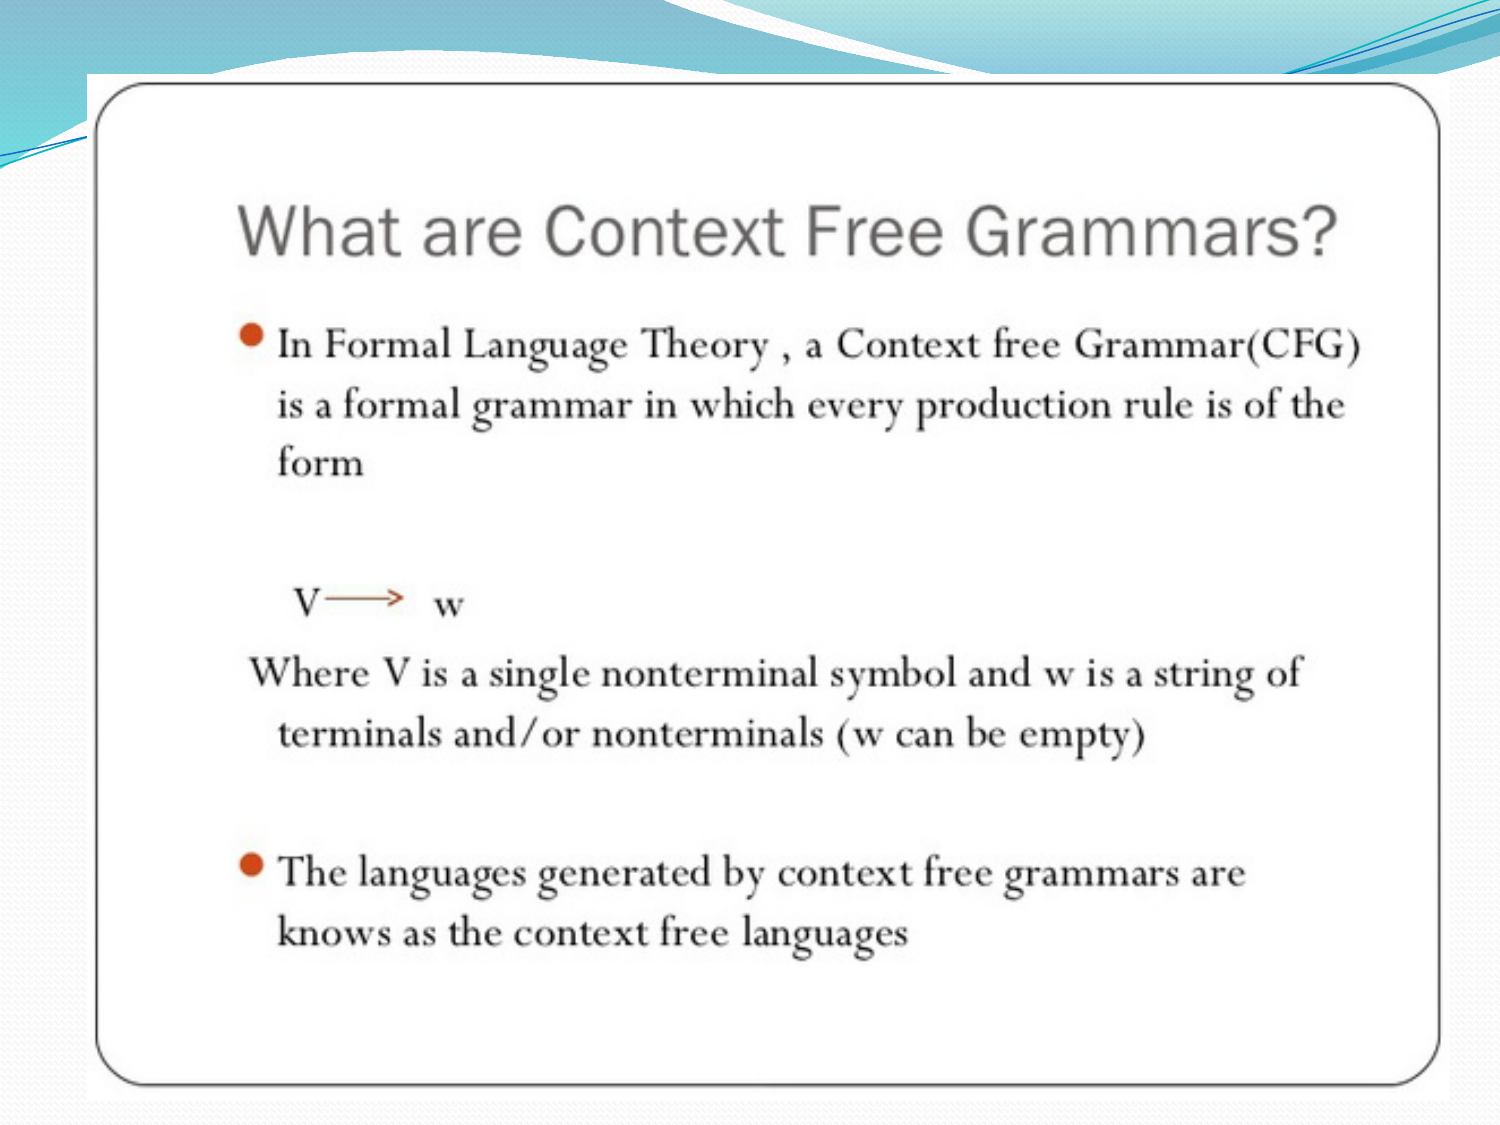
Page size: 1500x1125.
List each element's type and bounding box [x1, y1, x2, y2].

picture [87, 74, 1451, 1101]
